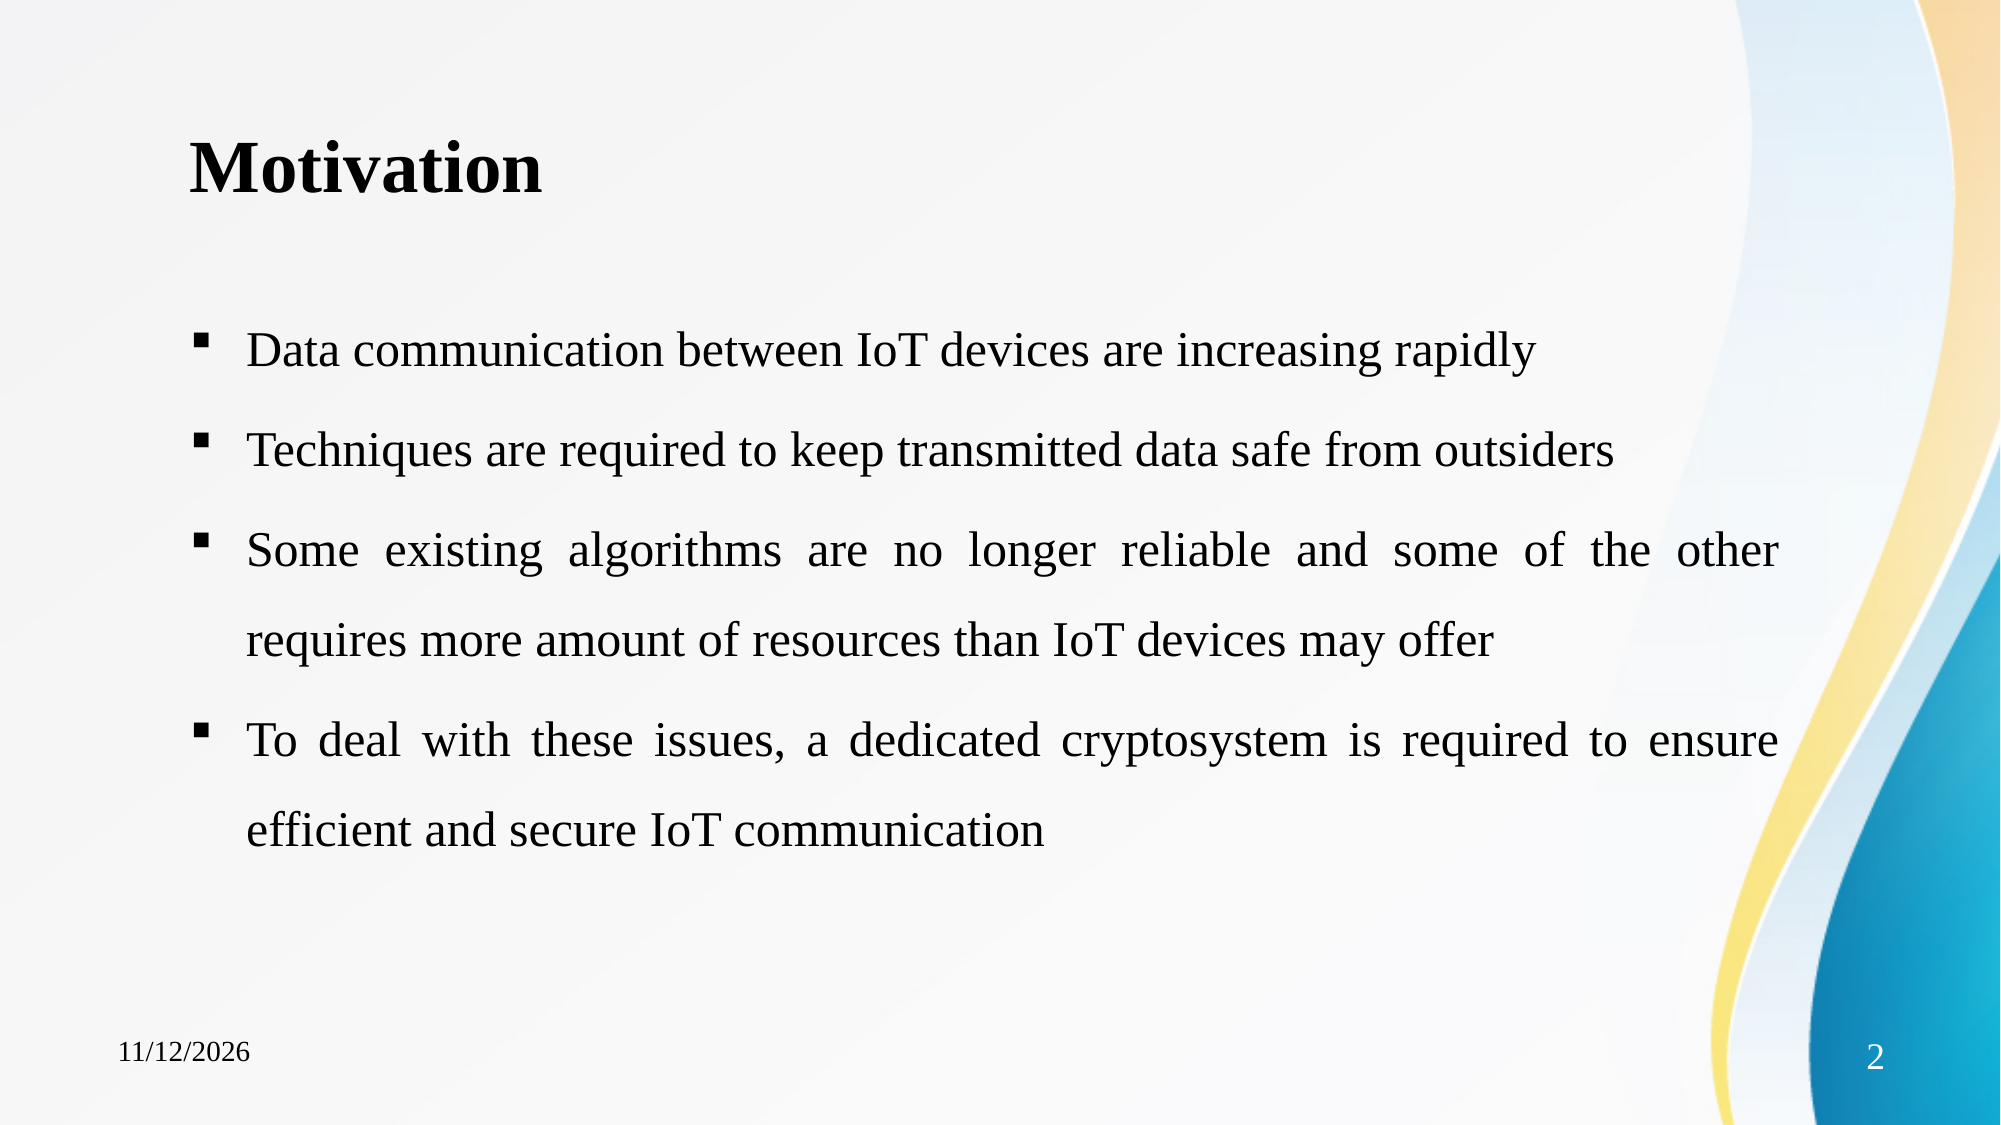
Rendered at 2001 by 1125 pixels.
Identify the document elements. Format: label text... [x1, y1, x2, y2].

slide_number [102, 1024, 570, 1103]
picture [0, 0, 2001, 1125]
list Data communication between IoT devices are increasing rapidly Techniques are required to keep transmitted data safe from outsiders Some existing algorithms are no longer reliable and some of the other requires more amount of resources than IoT devices may offer To deal with these issues, a dedicated cryptosystem is required to ensure efficient and secure IoT communication [174, 279, 1796, 1043]
slide_number 2 [1433, 1024, 1900, 1103]
title Motivation [174, 42, 1826, 282]
